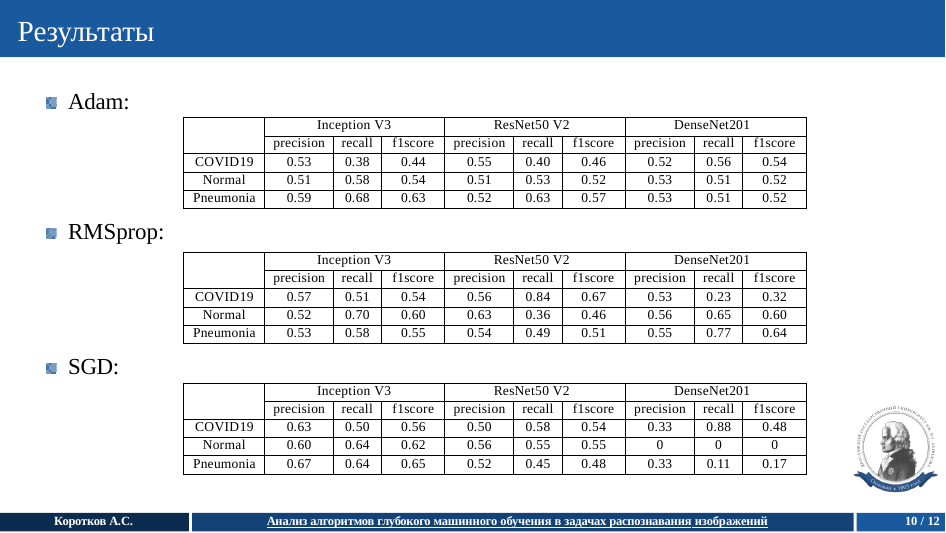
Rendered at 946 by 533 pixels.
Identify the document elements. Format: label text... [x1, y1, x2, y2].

table_header ResNet­50 V2 [445, 384, 625, 401]
table_cell 0.46 [563, 308, 625, 325]
text_box [137, 512, 189, 532]
table_cell 0.65 [382, 456, 444, 474]
table_cell 0.53 [626, 191, 694, 208]
table_cell 0.53 [265, 154, 333, 172]
table_cell 0.52 [743, 191, 806, 208]
table_cell recall [334, 137, 381, 153]
table_cell 0 [695, 438, 742, 455]
table_cell 0.68 [334, 191, 381, 208]
table_cell recall [514, 137, 562, 153]
table_cell 0.51 [445, 173, 513, 190]
table_cell recall [695, 402, 742, 419]
table_cell 0.60 [382, 308, 444, 325]
table_cell 0.52 [626, 154, 694, 172]
table_cell 0.50 [334, 420, 381, 437]
table_cell 0.33 [626, 420, 694, 437]
table_cell 0.62 [382, 438, 444, 455]
table_header Inception V3 [265, 384, 444, 401]
table_cell 0.77 [695, 326, 742, 343]
table_cell 0.45 [514, 456, 562, 474]
table_cell 0.67 [265, 456, 333, 474]
text_box [46, 363, 57, 374]
table_cell 0.51 [695, 191, 742, 208]
table_cell 0.48 [743, 420, 806, 437]
table_cell Normal [184, 438, 264, 455]
text_box SGD: [66, 349, 122, 379]
table_cell 0.36 [514, 308, 562, 325]
table_cell recall [514, 402, 562, 419]
table_cell 0.51 [563, 326, 625, 343]
table_cell 0.54 [382, 289, 444, 307]
table_header DenseNet­201 [626, 384, 806, 401]
table_cell recall [695, 137, 742, 153]
table_cell 0.56 [445, 438, 513, 455]
text_box Результаты [15, 9, 161, 48]
table_cell precision [626, 271, 694, 288]
table_cell 0.32 [743, 289, 806, 307]
table_cell 0.56 [382, 420, 444, 437]
table_cell 0 [626, 438, 694, 455]
table_cell 0.54 [445, 326, 513, 343]
table_cell Normal [184, 308, 264, 325]
text_box [46, 228, 57, 239]
slide_number 10 / 12 [901, 512, 942, 533]
table_cell 0 [743, 438, 806, 455]
table_cell precision [265, 271, 333, 288]
table_cell 0.57 [563, 191, 625, 208]
table_cell 0.53 [514, 173, 562, 190]
table_cell f1­score [563, 402, 625, 419]
table_cell Pneumonia [184, 326, 264, 343]
footer Коротков А.С. [52, 512, 137, 533]
table_cell 0.53 [265, 326, 333, 343]
table_cell recall [334, 271, 381, 288]
table_cell 0.51 [265, 173, 333, 190]
table_cell 0.49 [514, 326, 562, 343]
table_cell 0.64 [743, 326, 806, 343]
table_cell 0.46 [563, 154, 625, 172]
table_cell 0.33 [626, 456, 694, 474]
table_cell 0.53 [626, 173, 694, 190]
table_cell 0.52 [563, 173, 625, 190]
table_cell Pneumonia [184, 456, 264, 474]
text_box [0, 512, 52, 532]
table_cell 0.54 [382, 173, 444, 190]
table_cell 0.38 [334, 154, 381, 172]
table_cell precision [626, 402, 694, 419]
table_cell recall [334, 402, 381, 419]
table_cell 0.88 [695, 420, 742, 437]
table_cell COVID­19 [184, 154, 264, 172]
table_cell precision [626, 137, 694, 153]
table_cell 0.67 [563, 289, 625, 307]
table_cell 0.11 [695, 456, 742, 474]
table_cell 0.52 [743, 173, 806, 190]
table_cell 0.50 [445, 420, 513, 437]
table_cell recall [695, 271, 742, 288]
table_header Inception V3 [265, 118, 444, 136]
table_cell precision [445, 137, 513, 153]
table_cell 0.53 [626, 289, 694, 307]
table_cell 0.84 [514, 289, 562, 307]
table_cell 0.56 [626, 308, 694, 325]
table_cell 0.58 [514, 420, 562, 437]
table_cell COVID­19 [184, 420, 264, 437]
table_header [184, 384, 264, 419]
table_cell 0.56 [695, 154, 742, 172]
table_cell Pneumonia [184, 191, 264, 208]
table_cell 0.52 [445, 191, 513, 208]
table_cell 0.63 [514, 191, 562, 208]
text_box RMSprop: [66, 214, 167, 244]
table_cell f1­score [382, 402, 444, 419]
text_box Adam: [66, 84, 132, 114]
table_cell 0.23 [695, 289, 742, 307]
table_cell 0.63 [265, 420, 333, 437]
table_cell precision [445, 402, 513, 419]
table_cell COVID­19 [184, 289, 264, 307]
table_cell 0.58 [334, 326, 381, 343]
table_cell f1­score [743, 271, 806, 288]
table_cell 0.59 [265, 191, 333, 208]
table_header DenseNet­201 [626, 118, 806, 136]
text_box [192, 512, 854, 532]
table_cell 0.55 [445, 154, 513, 172]
table_cell 0.63 [382, 191, 444, 208]
table_cell f1­score [382, 137, 444, 153]
table_cell 0.55 [514, 438, 562, 455]
table_cell f1­score [563, 271, 625, 288]
table_cell precision [445, 271, 513, 288]
table_cell 0.57 [265, 289, 333, 307]
text_box [856, 512, 901, 532]
table_cell precision [265, 402, 333, 419]
table_cell 0.55 [382, 326, 444, 343]
table_cell 0.55 [626, 326, 694, 343]
table_cell 0.17 [743, 456, 806, 474]
picture [852, 405, 939, 495]
table_header Inception V3 [265, 253, 444, 270]
table_cell recall [514, 271, 562, 288]
table_cell 0.63 [445, 308, 513, 325]
table_cell 0.55 [563, 438, 625, 455]
text_box Анализ алгоритмов глубокого машинного обучения в задачах распознавания изображений [264, 512, 781, 529]
table_header [184, 118, 264, 153]
table_cell 0.51 [334, 289, 381, 307]
table_cell f1­score [743, 402, 806, 419]
table_cell f1­score [743, 137, 806, 153]
table_cell f1­score [382, 271, 444, 288]
text_box [46, 97, 57, 109]
table_header DenseNet­201 [626, 253, 806, 270]
table_cell 0.60 [743, 308, 806, 325]
table_cell 0.40 [514, 154, 562, 172]
table_cell f1­score [563, 137, 625, 153]
table_cell 0.52 [265, 308, 333, 325]
table_header ResNet­50 V2 [445, 253, 625, 270]
table_cell 0.48 [563, 456, 625, 474]
table_cell 0.51 [695, 173, 742, 190]
table_cell 0.65 [695, 308, 742, 325]
table_cell Normal [184, 173, 264, 190]
table_header [184, 253, 264, 288]
table_cell 0.56 [445, 289, 513, 307]
table_cell 0.60 [265, 438, 333, 455]
table_cell precision [265, 137, 333, 153]
table_cell 0.52 [445, 456, 513, 474]
table_cell 0.70 [334, 308, 381, 325]
table_cell 0.58 [334, 173, 381, 190]
table_cell 0.54 [563, 420, 625, 437]
table_header ResNet­50 V2 [445, 118, 625, 136]
table_cell 0.64 [334, 438, 381, 455]
table_cell 0.64 [334, 456, 381, 474]
table_cell 0.44 [382, 154, 444, 172]
table_cell 0.54 [743, 154, 806, 172]
